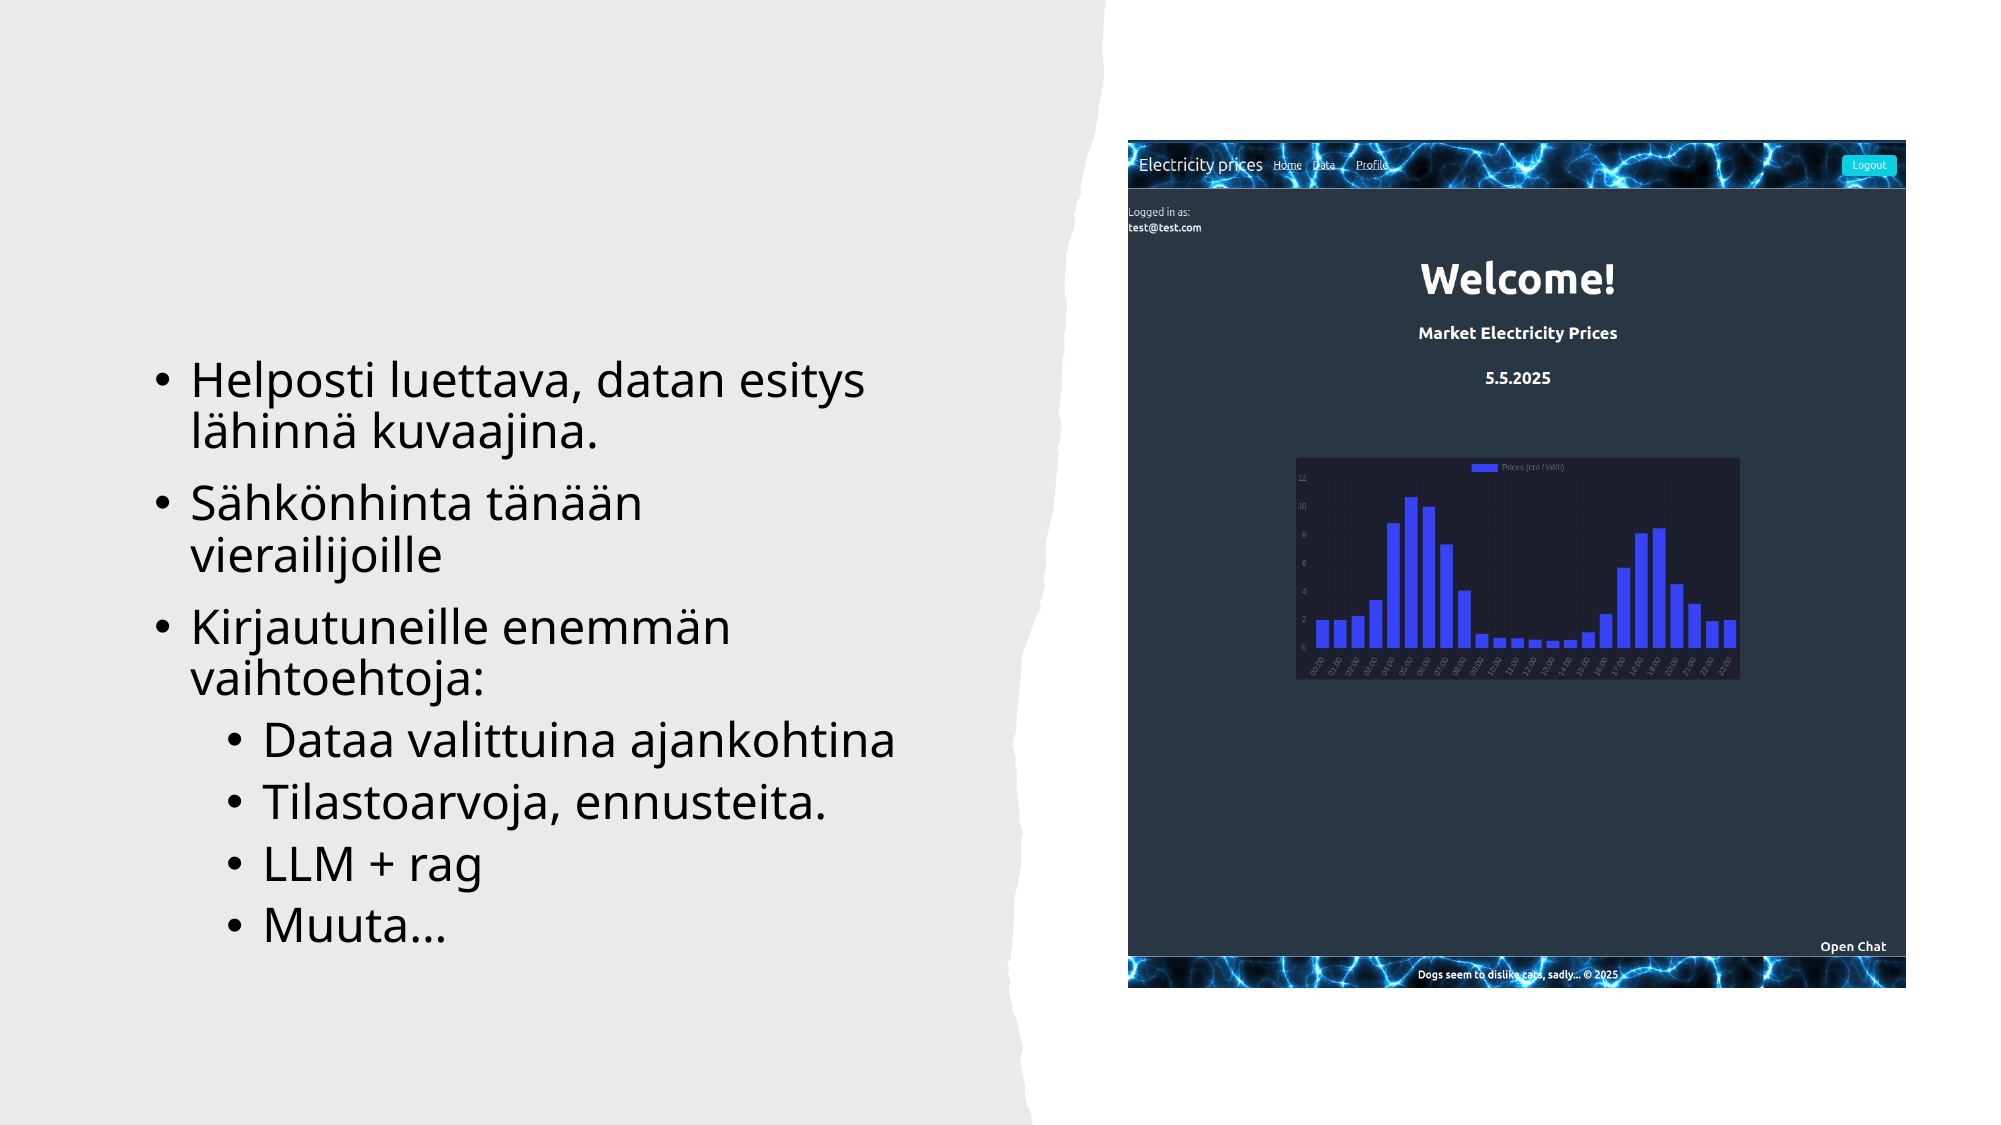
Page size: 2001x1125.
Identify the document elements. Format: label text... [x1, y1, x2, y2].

text_box [0, 0, 1108, 1125]
text_box [1010, 0, 2000, 1125]
list Helposti luettava, datan esitys lähinnä kuvaajina. Sähkönhinta tänään vierailijoille Kirjautuneille enemmän vaihtoehtoja: Dataa valittuina ajankohtina Tilastoarvoja, ennusteita. LLM + rag Muuta... [139, 348, 915, 994]
picture [1128, 140, 1907, 989]
